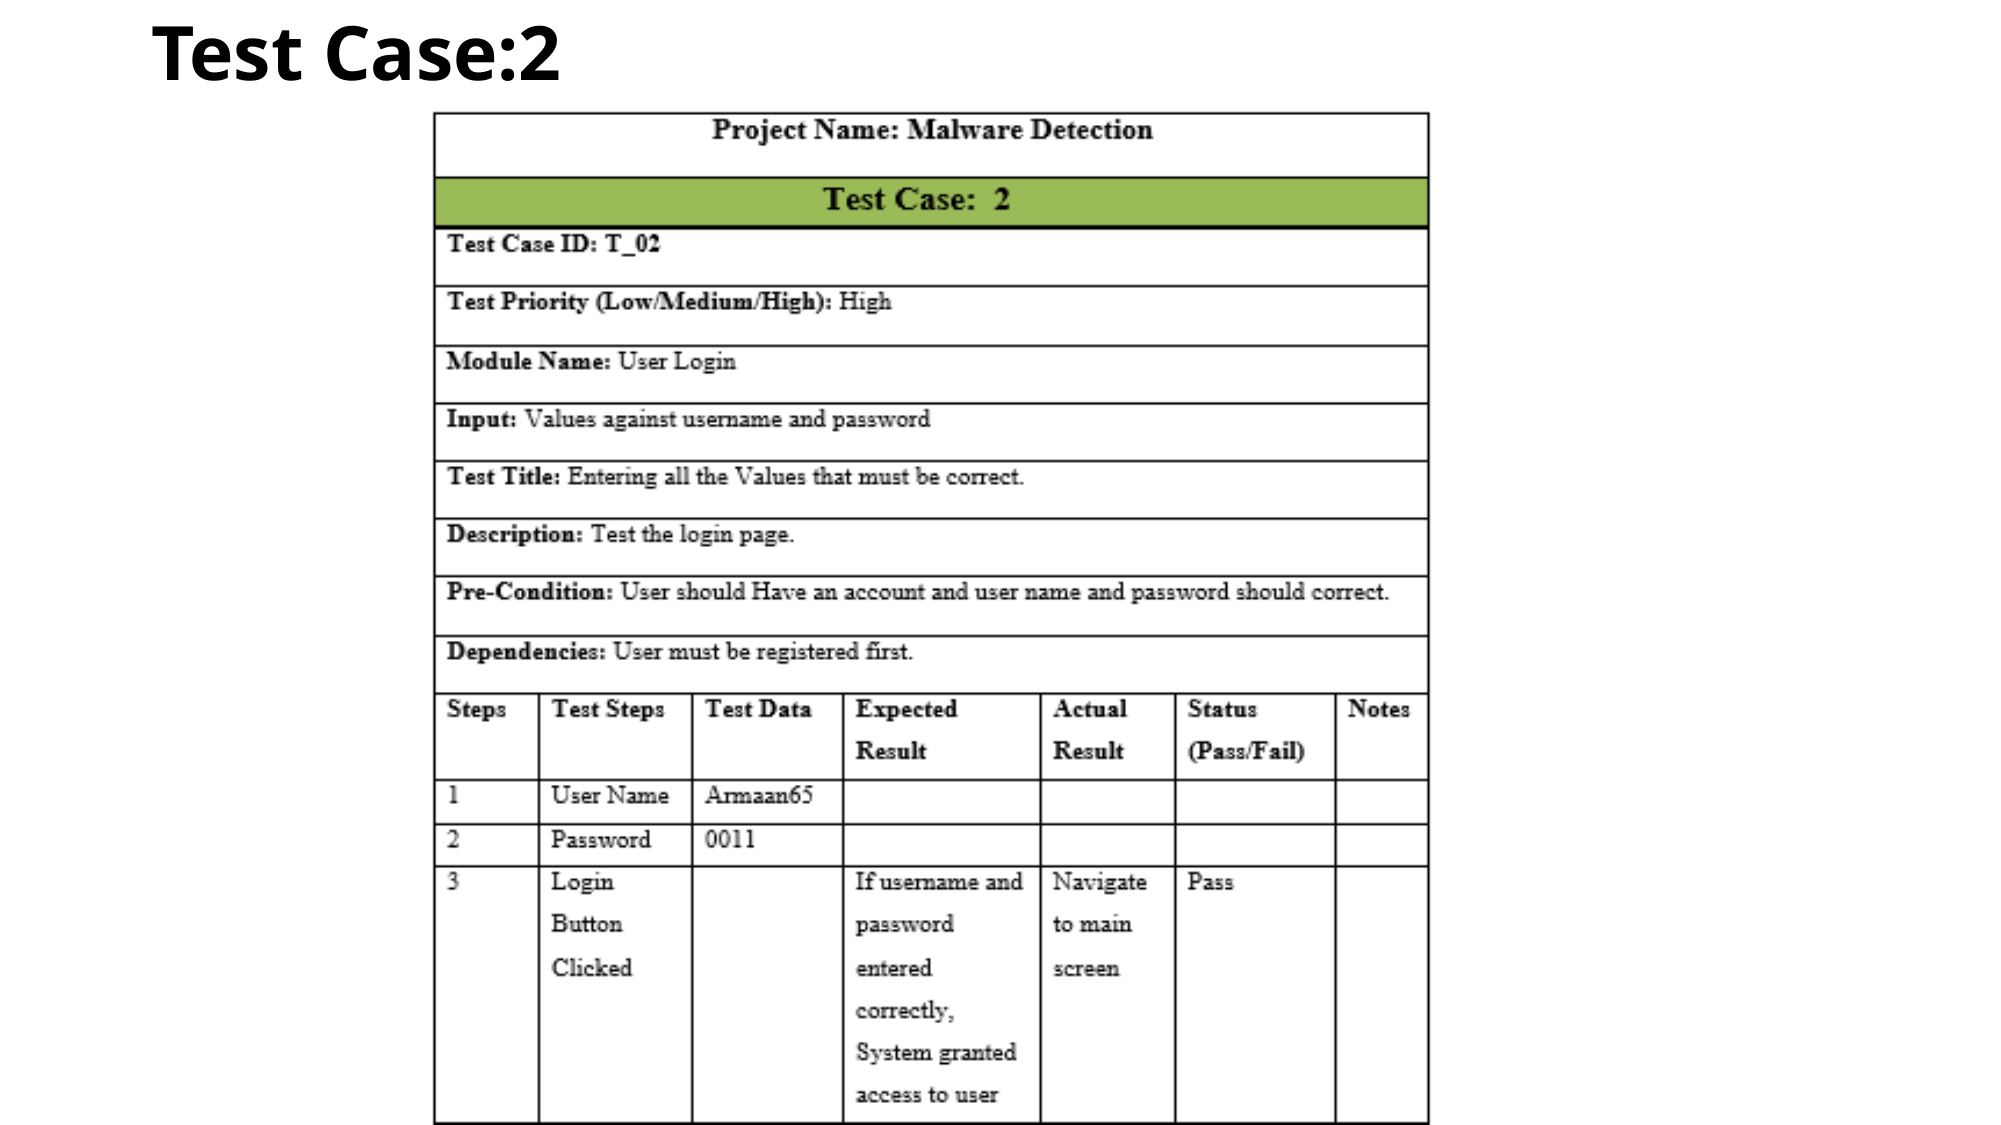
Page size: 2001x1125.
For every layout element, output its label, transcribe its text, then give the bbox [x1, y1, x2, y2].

picture [427, 104, 1435, 1125]
title Test Case:2 [136, 0, 1862, 105]
